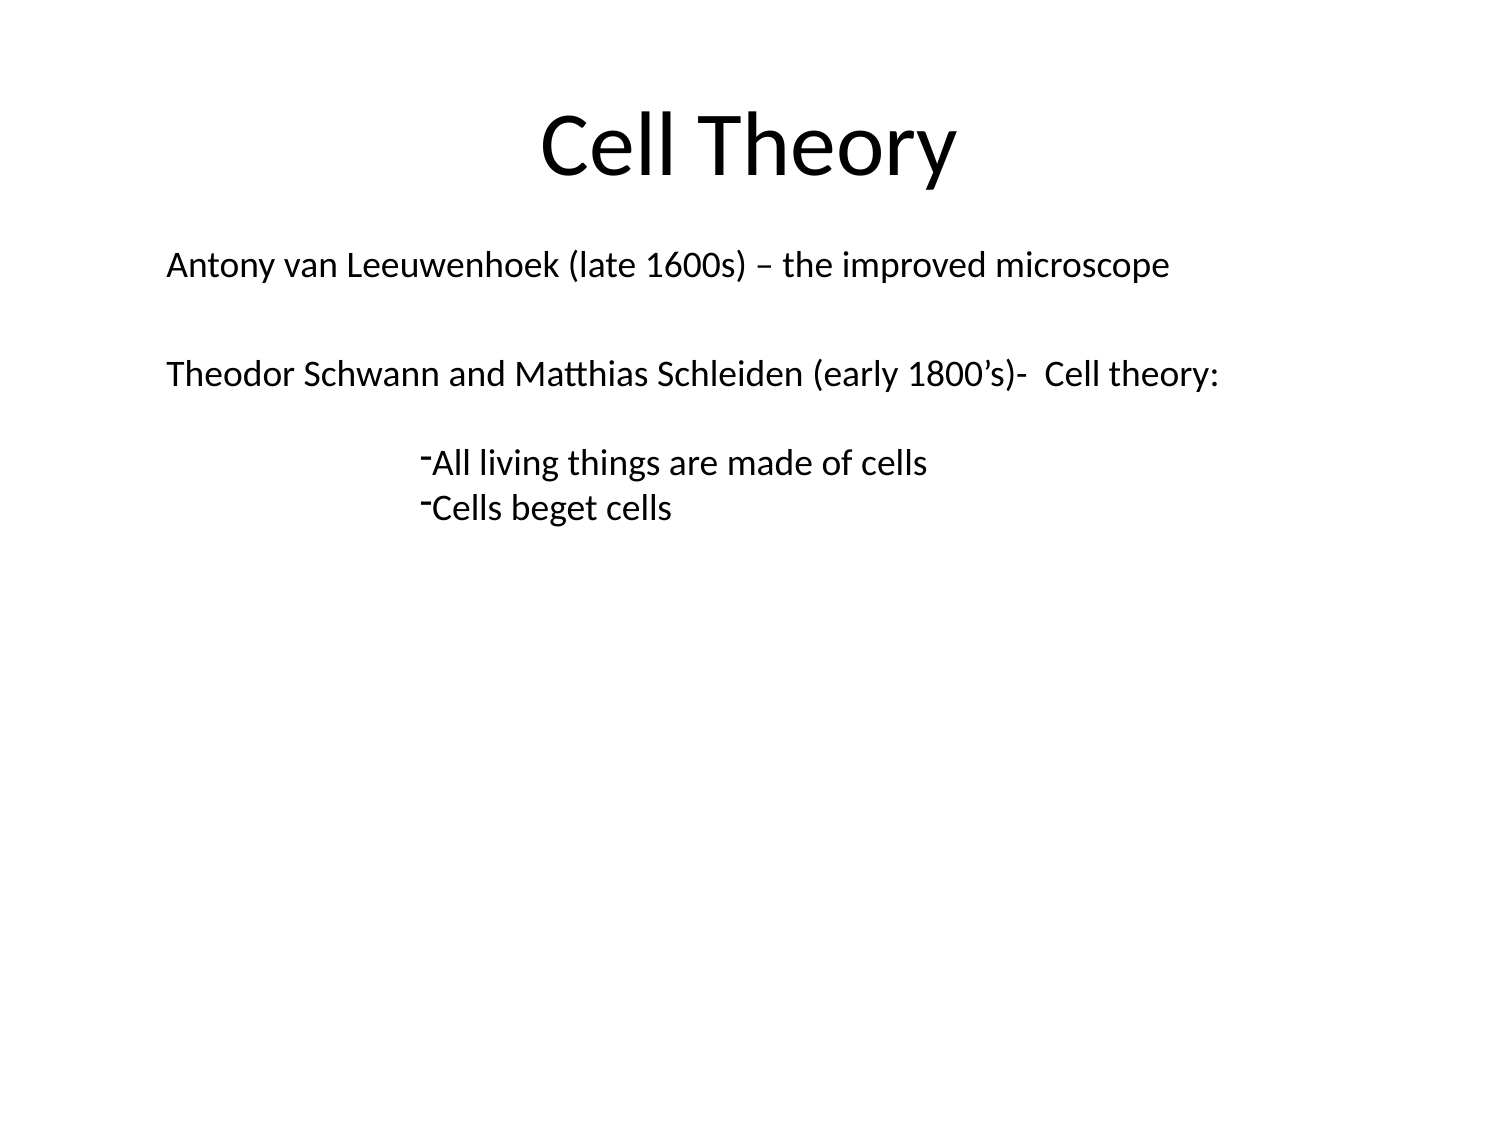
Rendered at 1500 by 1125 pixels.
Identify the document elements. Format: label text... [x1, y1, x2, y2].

text_box All living things are made of cells Cells beget cells [404, 430, 1139, 581]
text_box Antony van Leeuwenhoek (late 1600s) – the improved microscope [151, 232, 1220, 293]
text_box Theodor Schwann and Matthias Schleiden (early 1800’s)- Cell theory: [151, 341, 1357, 402]
title Cell Theory [75, 45, 1425, 233]
